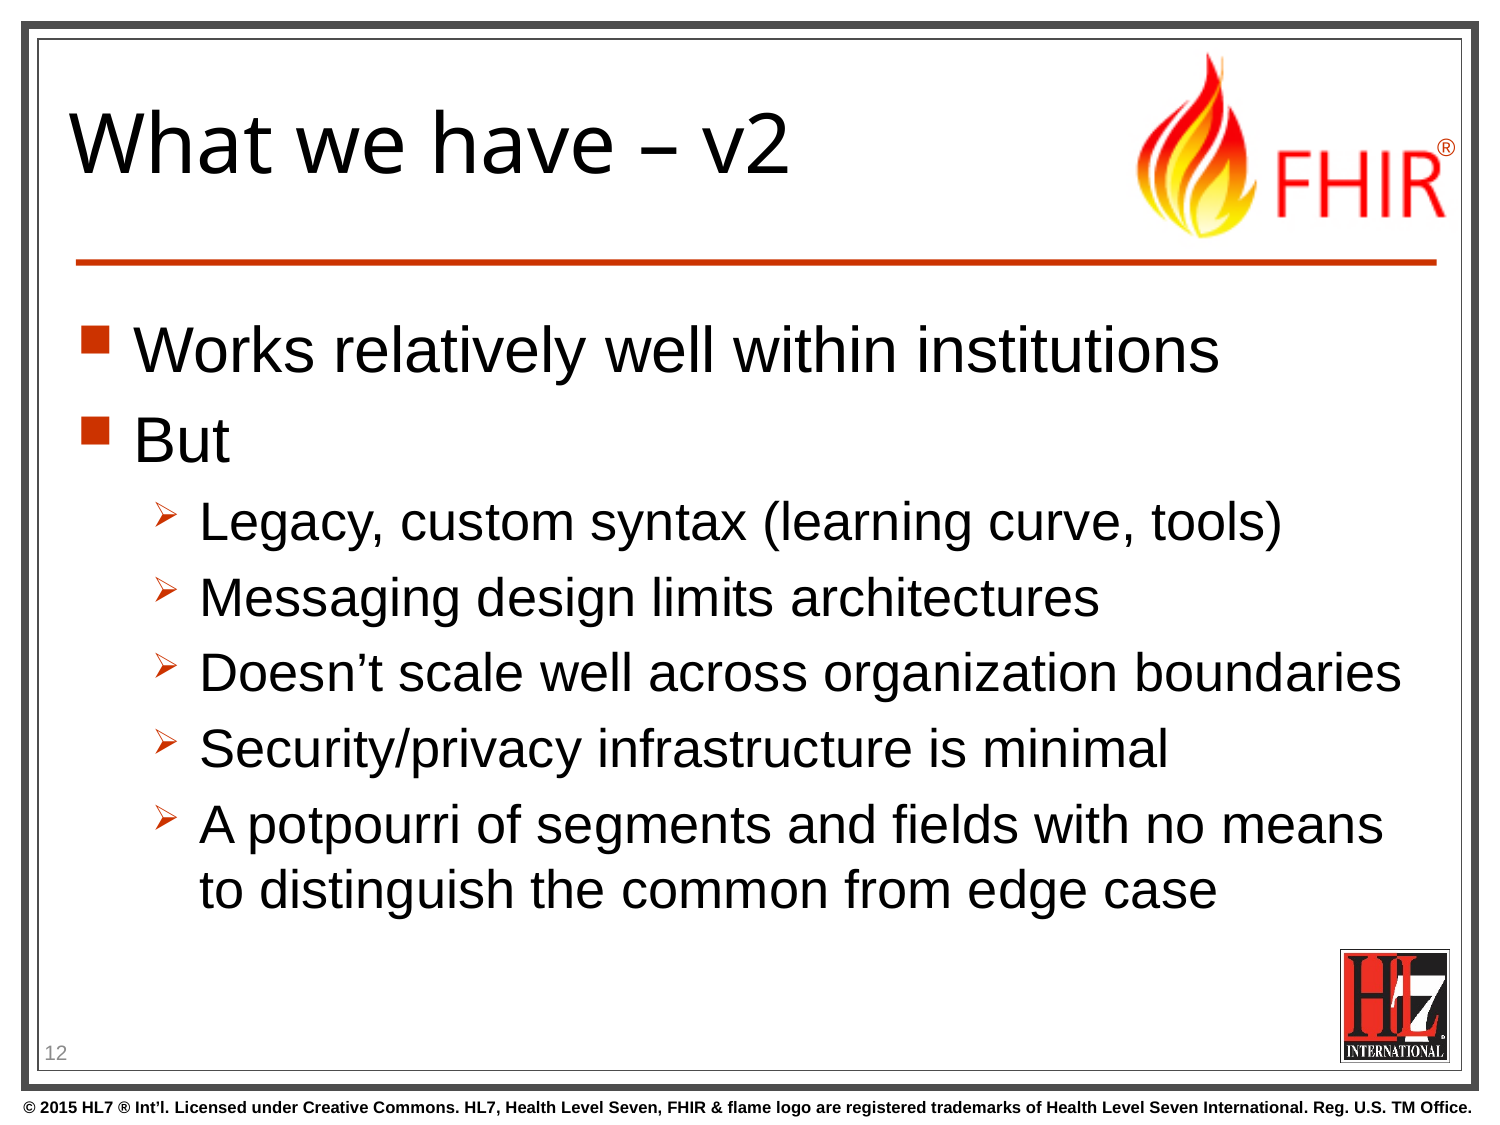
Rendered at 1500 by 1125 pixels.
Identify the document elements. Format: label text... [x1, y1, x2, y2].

list Works relatively well within institutions But Legacy, custom syntax (learning curve, tools) Messaging design limits architectures Doesn’t scale well across organization boundaries Security/privacy infrastructure is minimal A potpourri of segments and fields with no means to distinguish the common from edge case [62, 299, 1438, 1059]
title What we have – v2 [53, 54, 1128, 244]
picture [1124, 42, 1458, 249]
picture [1340, 949, 1450, 1063]
slide_number 12 [29, 1034, 148, 1071]
